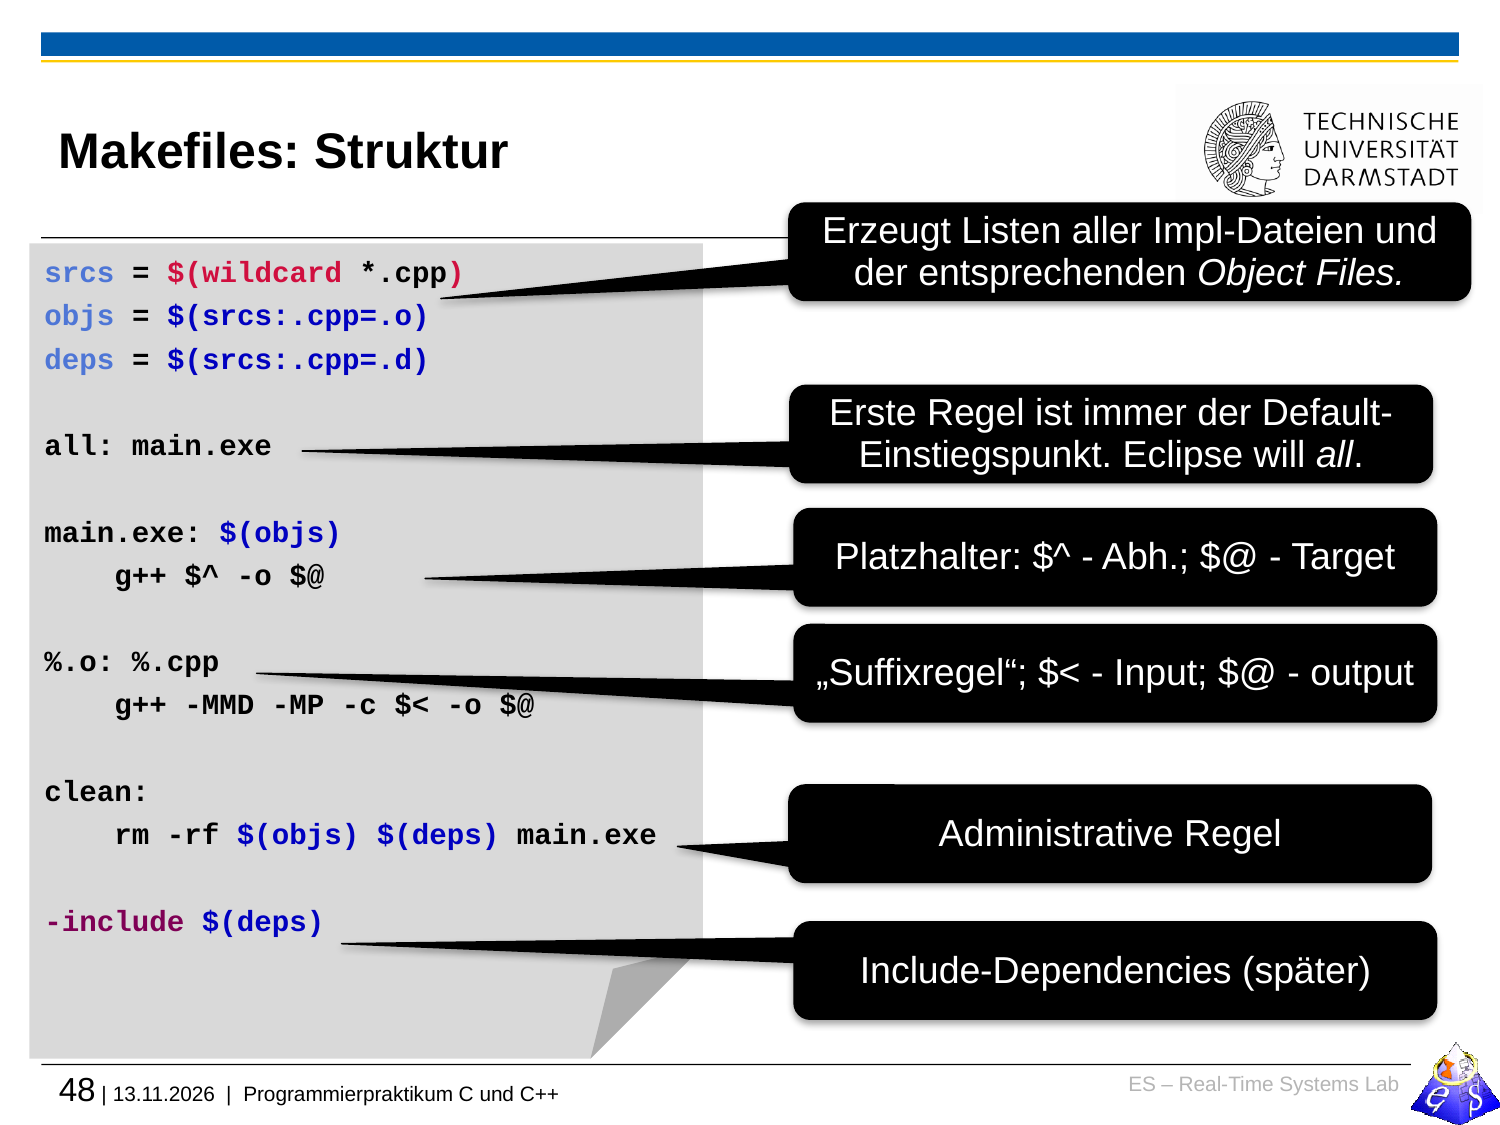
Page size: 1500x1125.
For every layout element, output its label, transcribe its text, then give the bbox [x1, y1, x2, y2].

list srcs = $(wildcard *.cpp) objs = $(srcs:.cpp=.o) deps = $(srcs:.cpp=.d) all: main.exe main.exe: $(objs) g++ $^ -o $@ %.o: %.cpp g++ -MMD -MP -c $< -o $@ clean: rm -rf $(objs) $(deps) main.exe -include $(deps) [29, 243, 762, 1059]
text_box „Suffixregel“; $< - Input; $@ - output [255, 623, 1438, 723]
picture [1187, 84, 1483, 214]
text_box Erzeugt Listen aller Impl-Dateien und der entsprechenden Object Files. [440, 202, 1472, 302]
text_box Administrative Regel [676, 784, 1433, 884]
text_box Erste Regel ist immer der Default-Einstiegspunkt. Eclipse will all. [301, 384, 1434, 484]
text_box Platzhalter: $^ - Abh.; $@ - Target [424, 507, 1438, 607]
picture [1411, 1041, 1500, 1125]
title Makefiles: Struktur [58, 80, 1187, 218]
text_box Include-Dependencies (später) [340, 921, 1438, 1020]
